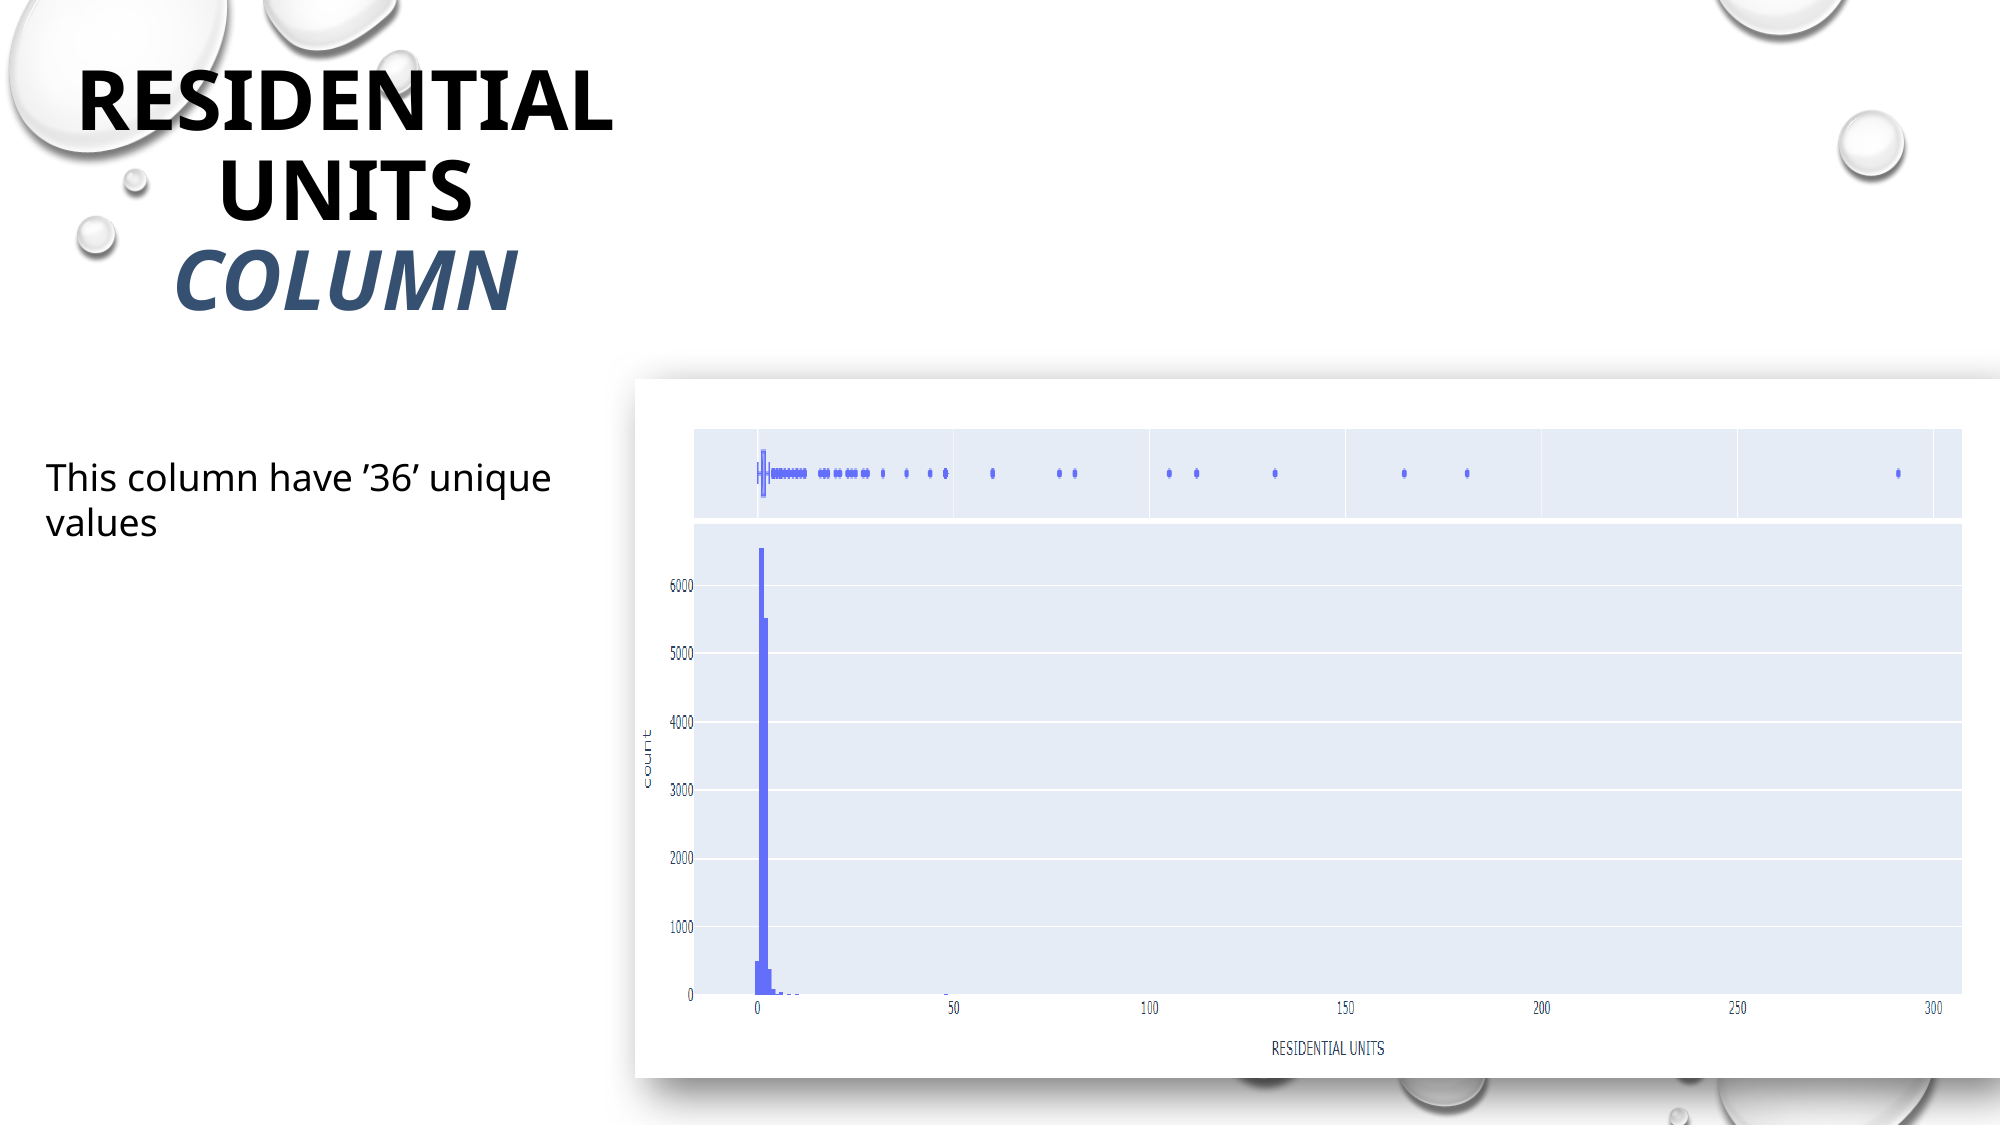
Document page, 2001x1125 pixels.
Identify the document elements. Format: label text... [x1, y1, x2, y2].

text_box This column have ’36’ unique values [31, 446, 590, 552]
title RESIDENTIAL UNITS Column [31, 51, 661, 448]
picture [0, 0, 2000, 1125]
